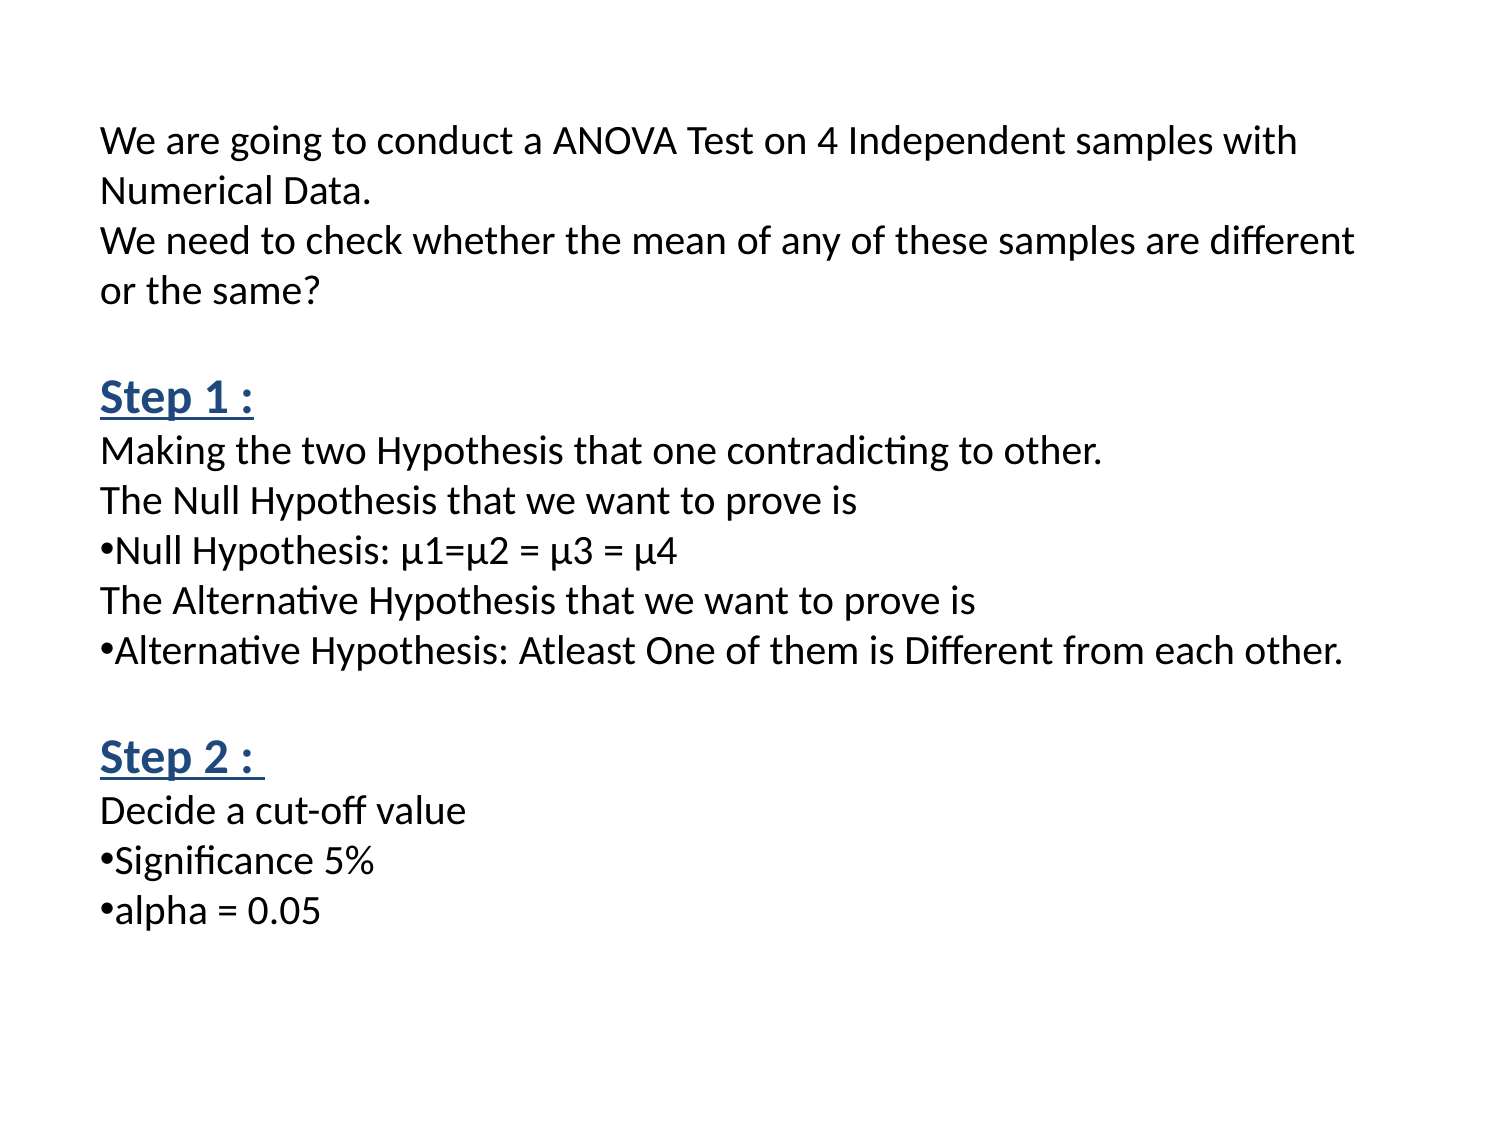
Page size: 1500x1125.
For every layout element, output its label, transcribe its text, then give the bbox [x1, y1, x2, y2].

text_box We are going to conduct a ANOVA Test on 4 Independent samples with Numerical Data. We need to check whether the mean of any of these samples are different or the same? Step 1 : Making the two Hypothesis that one contradicting to other. The Null Hypothesis that we want to prove is Null Hypothesis: μ1=μ2 = μ3 = μ4 The Alternative Hypothesis that we want to prove is Alternative Hypothesis: Atleast One of them is Different from each other. Step 2 : Decide a cut-off value Significance 5% alpha = 0.05 [85, 105, 1396, 1081]
